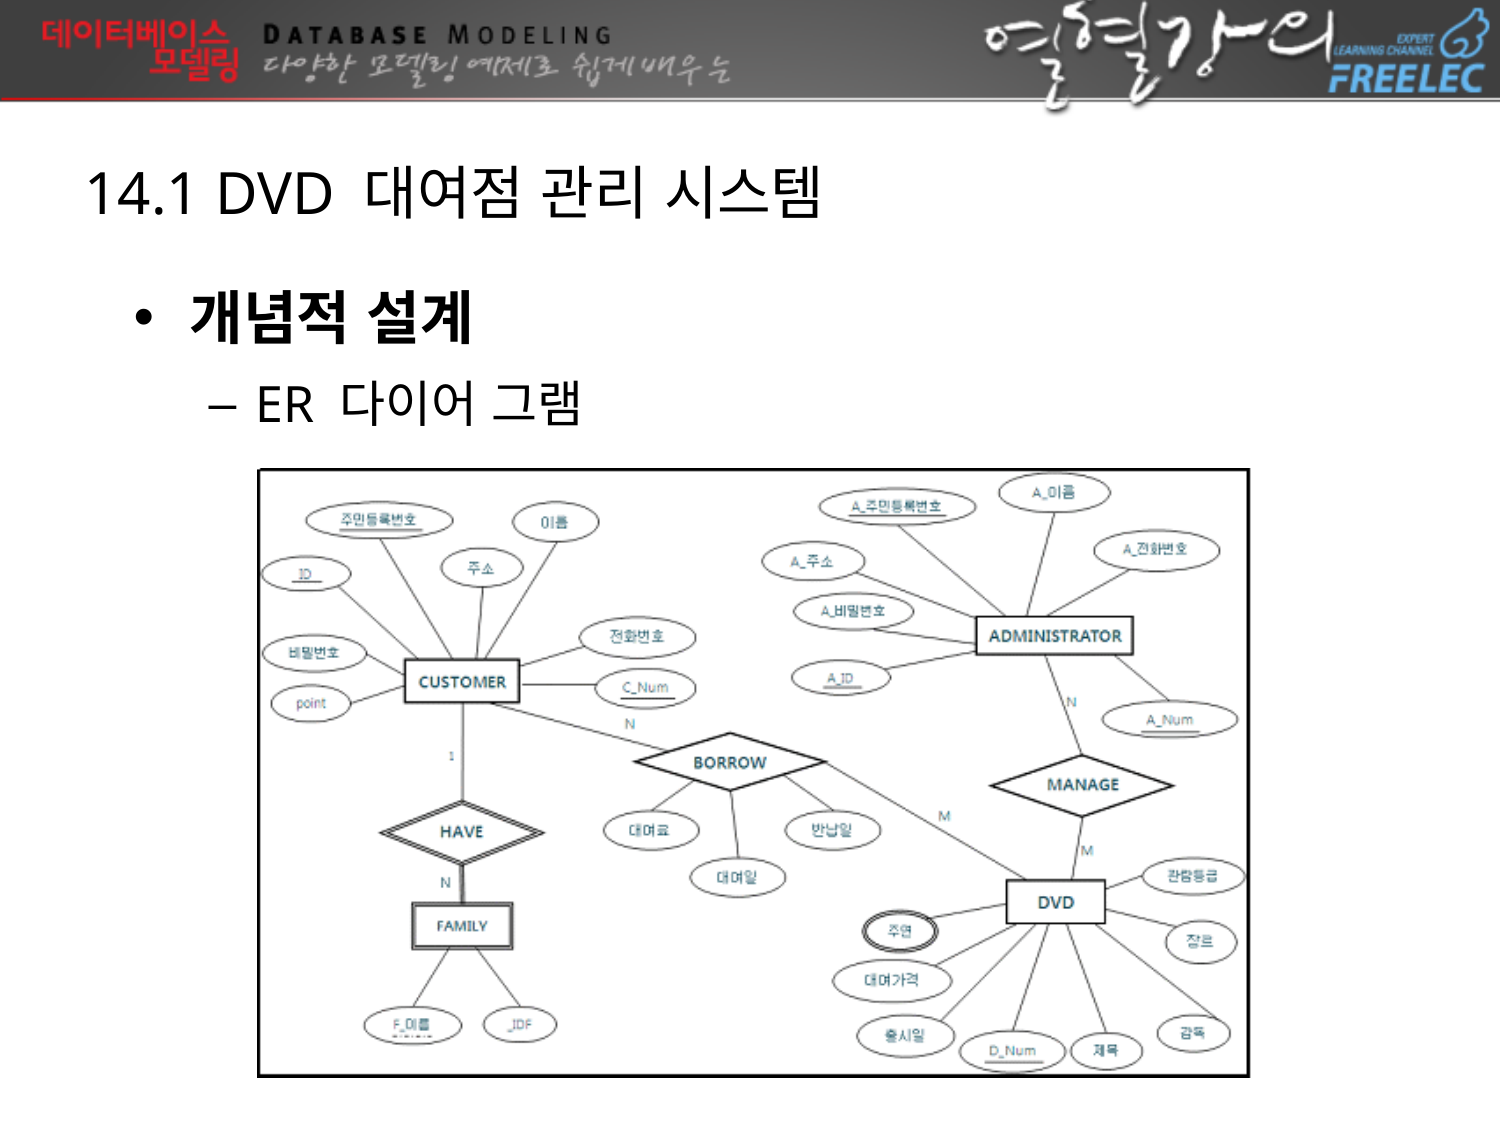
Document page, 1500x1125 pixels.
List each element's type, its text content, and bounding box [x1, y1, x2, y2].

text_box 개념적 설계 ER 다이어 그램 [118, 259, 1465, 441]
text_box 14.1 DVD 대여점 관리 시스템 [69, 148, 840, 234]
picture [0, 0, 1500, 1125]
